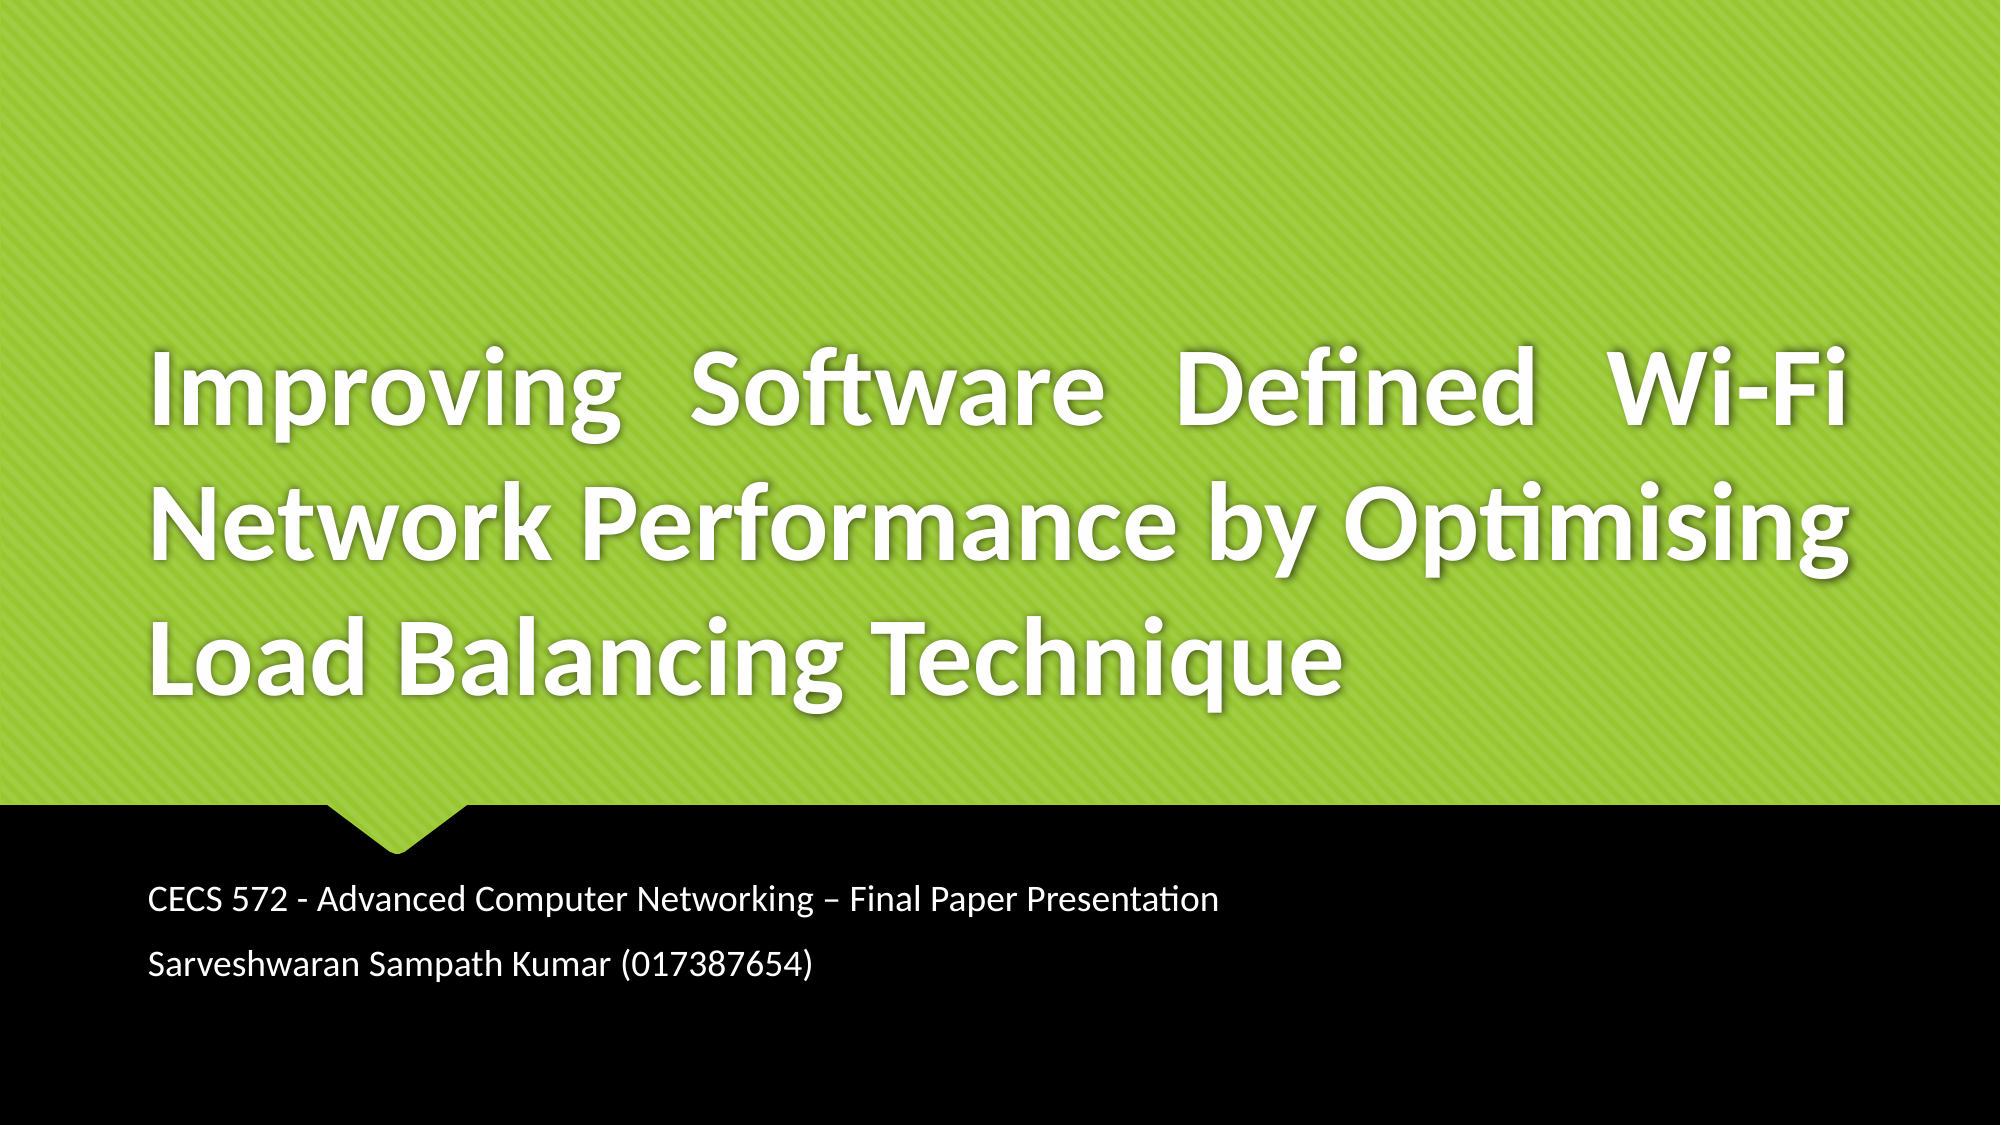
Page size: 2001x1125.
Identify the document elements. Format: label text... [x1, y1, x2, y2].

subtitle CECS 572 - Advanced Computer Networking – Final Paper Presentation Sarveshwaran Sampath Kumar (017387654) [132, 866, 1868, 1040]
title Improving Software Defined Wi-Fi Network Performance by Optimising Load Balancing Technique [132, 237, 1868, 726]
